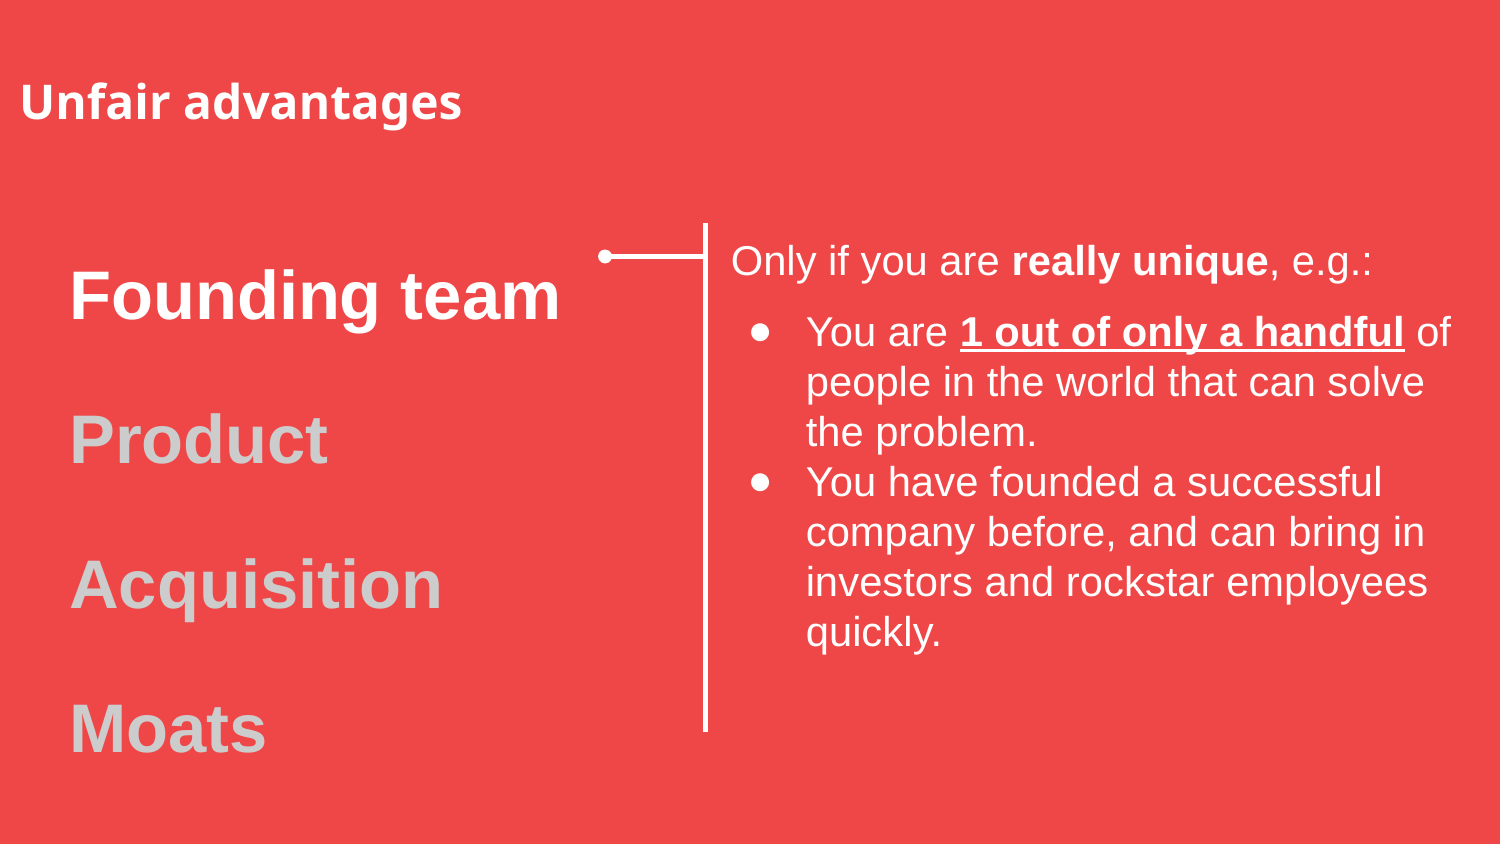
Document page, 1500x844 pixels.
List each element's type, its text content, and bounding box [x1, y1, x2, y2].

text_box Unfair advantages [4, 47, 1380, 172]
text_box Only if you are really unique, e.g.: You are 1 out of only a handful of people in the world that can solve the problem. You have founded a successful company before, and can bring in investors and rockstar employees quickly. [715, 219, 1469, 294]
text_box Founding team Product Acquisition Moats [54, 194, 1406, 269]
